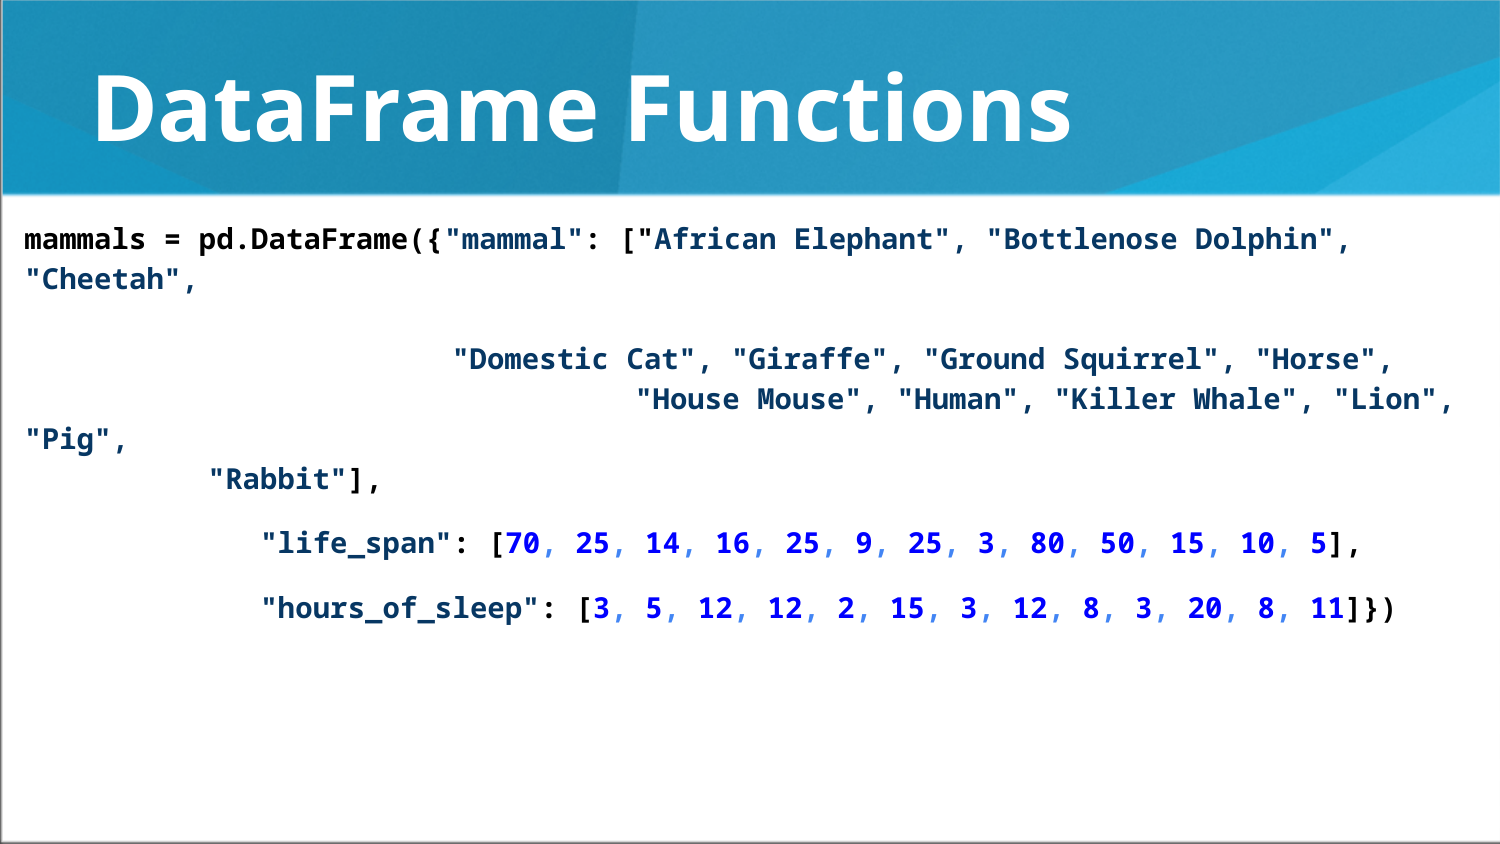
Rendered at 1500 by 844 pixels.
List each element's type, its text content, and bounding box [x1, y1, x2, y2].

title DataFrame Functions [75, 33, 1425, 175]
picture [0, 0, 1500, 844]
list mammals = pd.DataFrame({"mammal": ["African Elephant", "Bottlenose Dolphin", "Cheetah", "Domestic Cat", "Giraffe", "Ground Squirrel", "Horse", "House Mouse", "Human", "Killer Whale", "Lion", "Pig", "Rabbit"], "life_span": [70, 25, 14, 16, 25, 9, 25, 3, 80, 50, 15, 10, 5], "hours_of_sleep": [3, 5, 12, 12, 2, 15, 3, 12, 8, 3, 20, 8, 11]}) [9, 200, 1487, 763]
